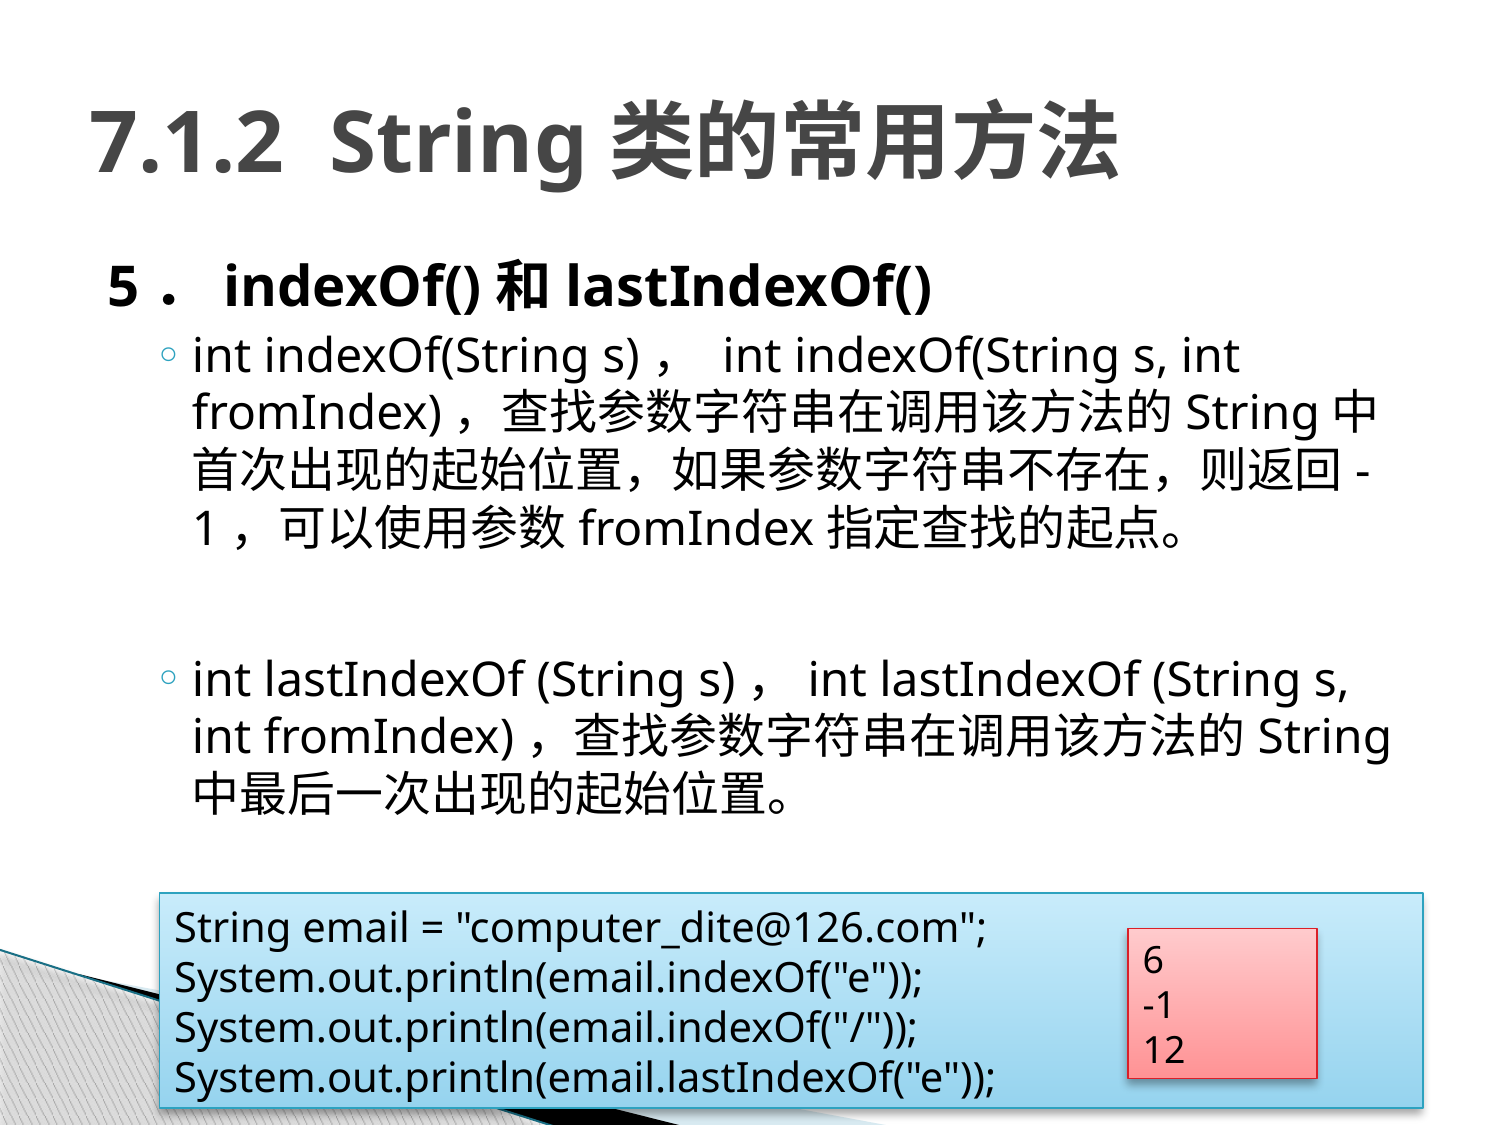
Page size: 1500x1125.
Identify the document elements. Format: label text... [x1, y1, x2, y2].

list 5．indexOf()和lastIndexOf() int indexOf(String s)， int indexOf(String s, int fromIndex)，查找参数字符串在调用该方法的String中首次出现的起始位置，如果参数字符串不存在，则返回-1，可以使用参数fromIndex指定查找的起点。 int lastIndexOf (String s)，int lastIndexOf (String s, int fromIndex)，查找参数字符串在调用该方法的String中最后一次出现的起始位置。 [75, 242, 1425, 986]
text_box String email = "computer_dite@126.com"; System.out.println(email.indexOf("e")); System.out.println(email.indexOf("/")); System.out.println(email.lastIndexOf("e")); [159, 892, 1424, 1109]
text_box 6 -1 12 [1127, 928, 1318, 1079]
title 7.1.2 String类的常用方法 [75, 45, 1425, 233]
